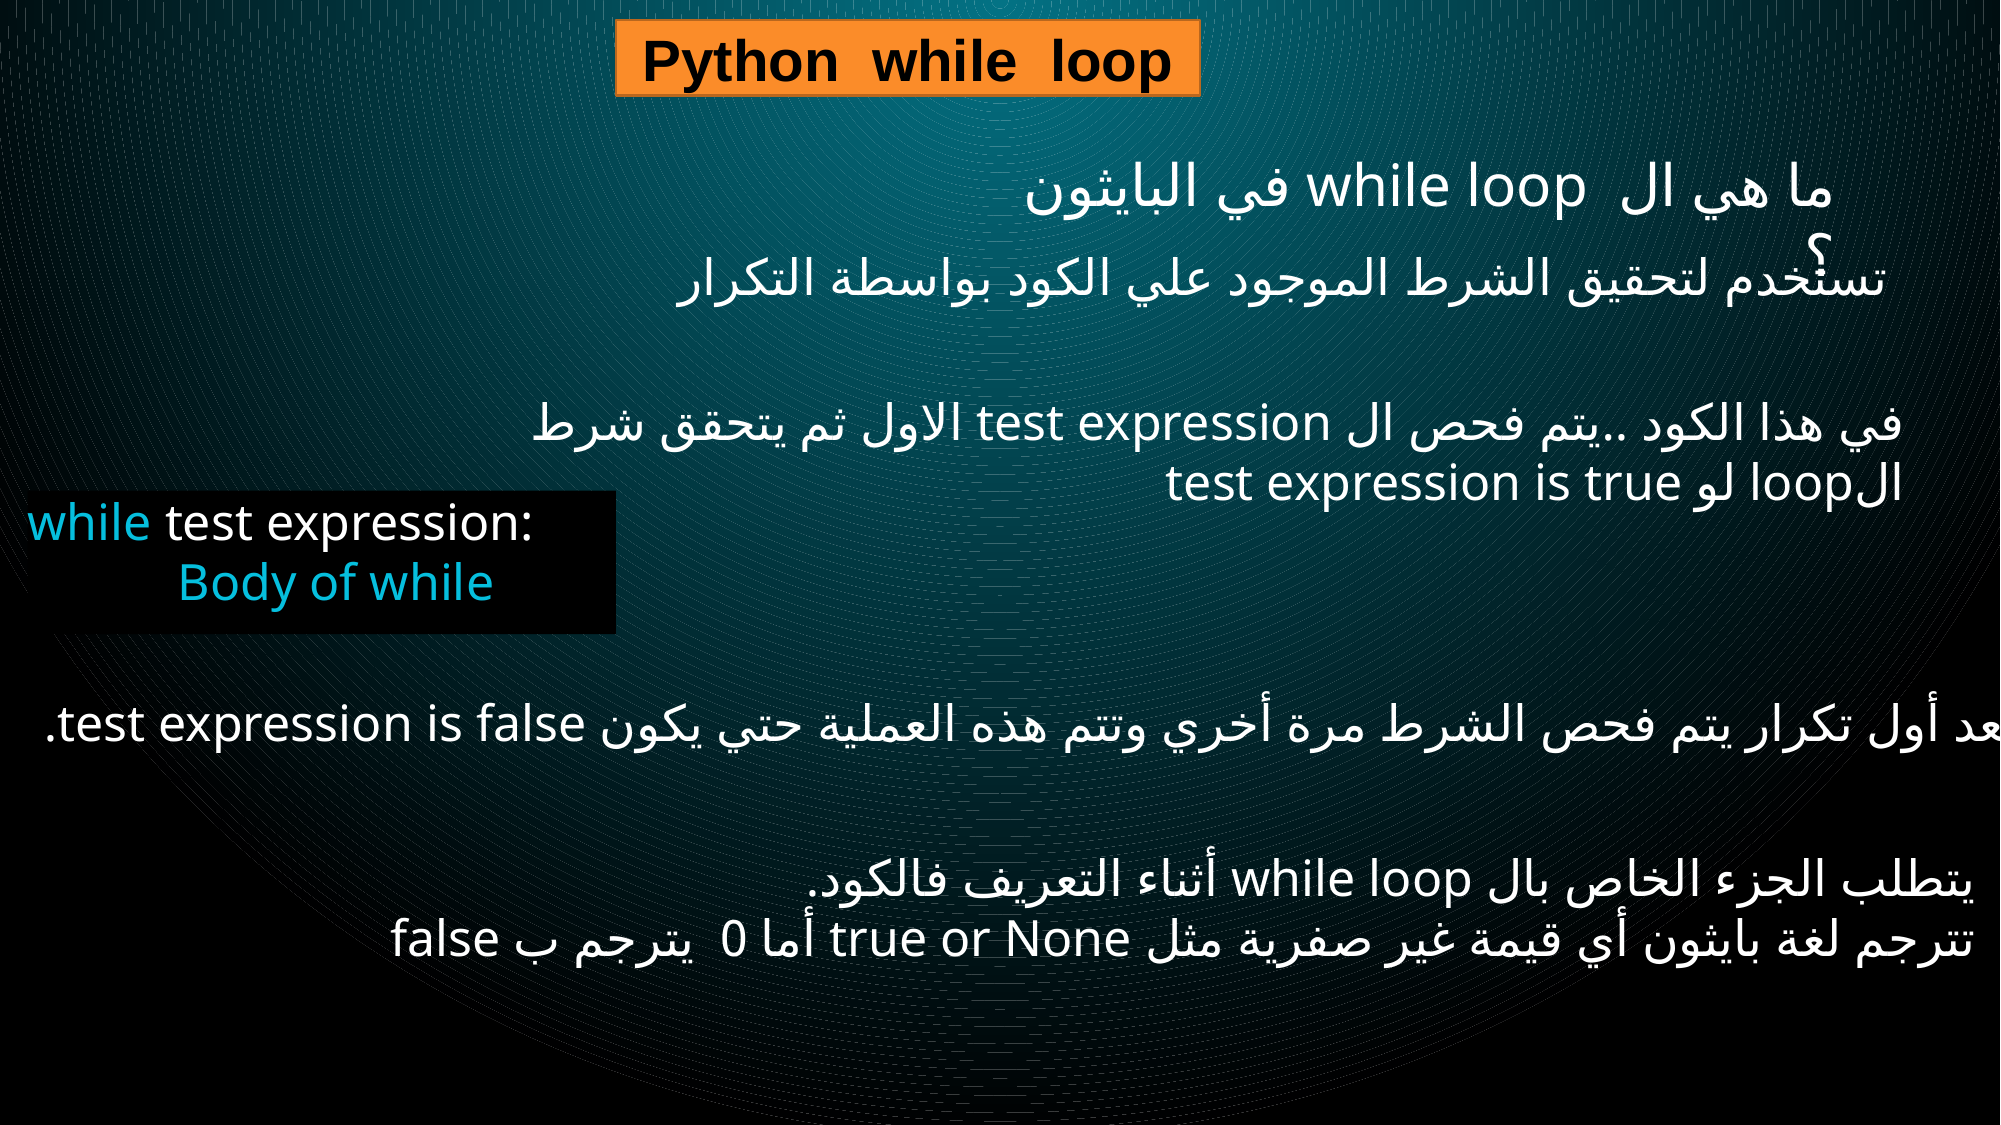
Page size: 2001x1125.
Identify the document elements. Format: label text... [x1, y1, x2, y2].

text_box ما هي ال while loop في البايثون ؟ [999, 140, 1851, 238]
text_box Python while loop [615, 19, 1201, 97]
text_box while test expression: Body of while [27, 490, 616, 635]
text_box تستخدم لتحقيق الشرط الموجود علي الكود بواسطة التكرار [663, 238, 1904, 314]
text_box في هذا الكود ..يتم فحص ال test expression الاول ثم يتحقق شرط الloop لو test expression is true [481, 382, 1920, 518]
text_box بعد أول تكرار يتم فحص الشرط مرة أخري وتتم هذه العملية حتي يكون test expression is false. [28, 684, 2000, 760]
text_box يتطلب الجزء الخاص بال while loop أثناء التعريف فالكود. تترجم لغة بايثون أي قيمة غير صفرية مثل true or None أما 0 يترجم ب false [375, 838, 1991, 974]
